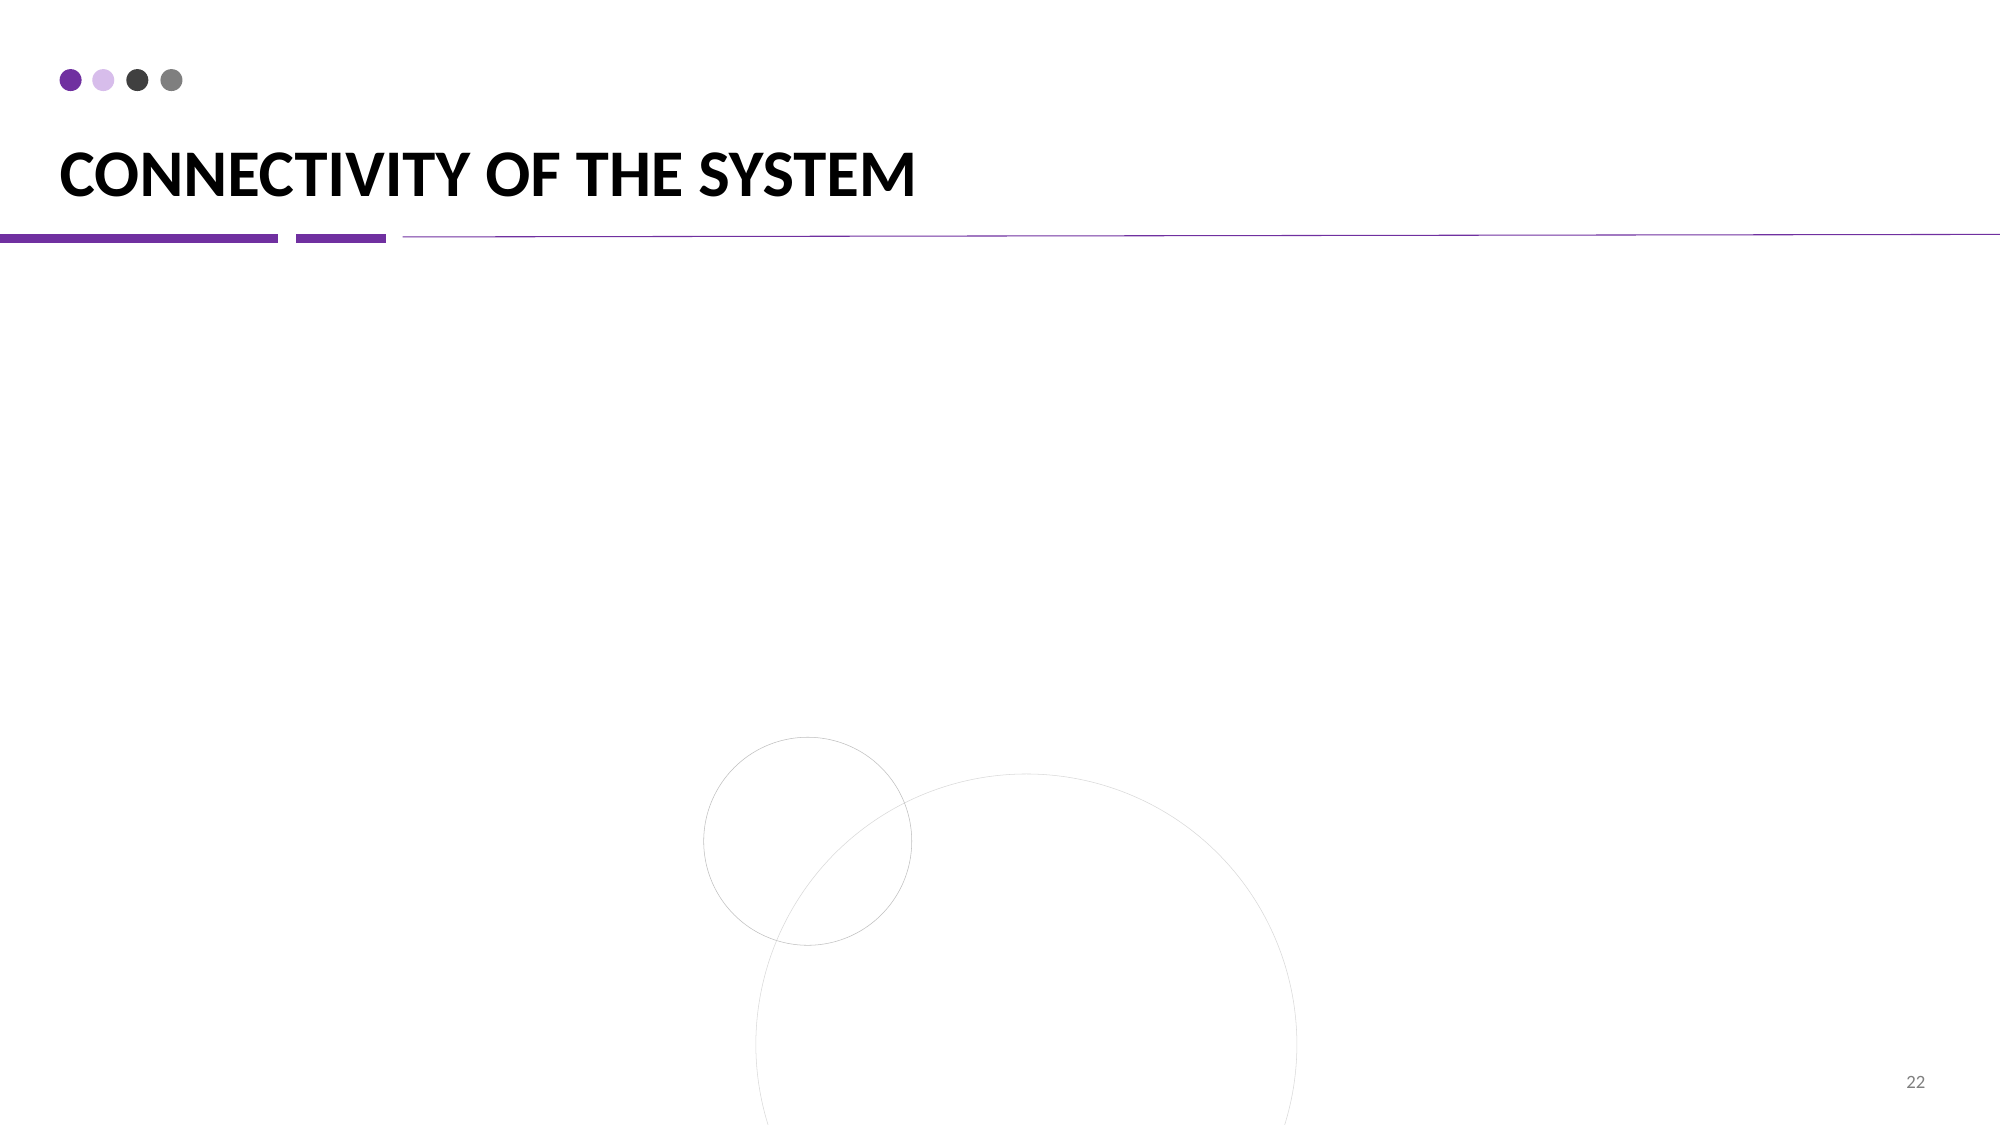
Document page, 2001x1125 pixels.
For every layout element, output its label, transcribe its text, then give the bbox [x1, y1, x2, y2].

title CONNECTIVITY OF THE SYSTEM [59, 59, 1941, 211]
slide_number 22 [1490, 1060, 1941, 1102]
